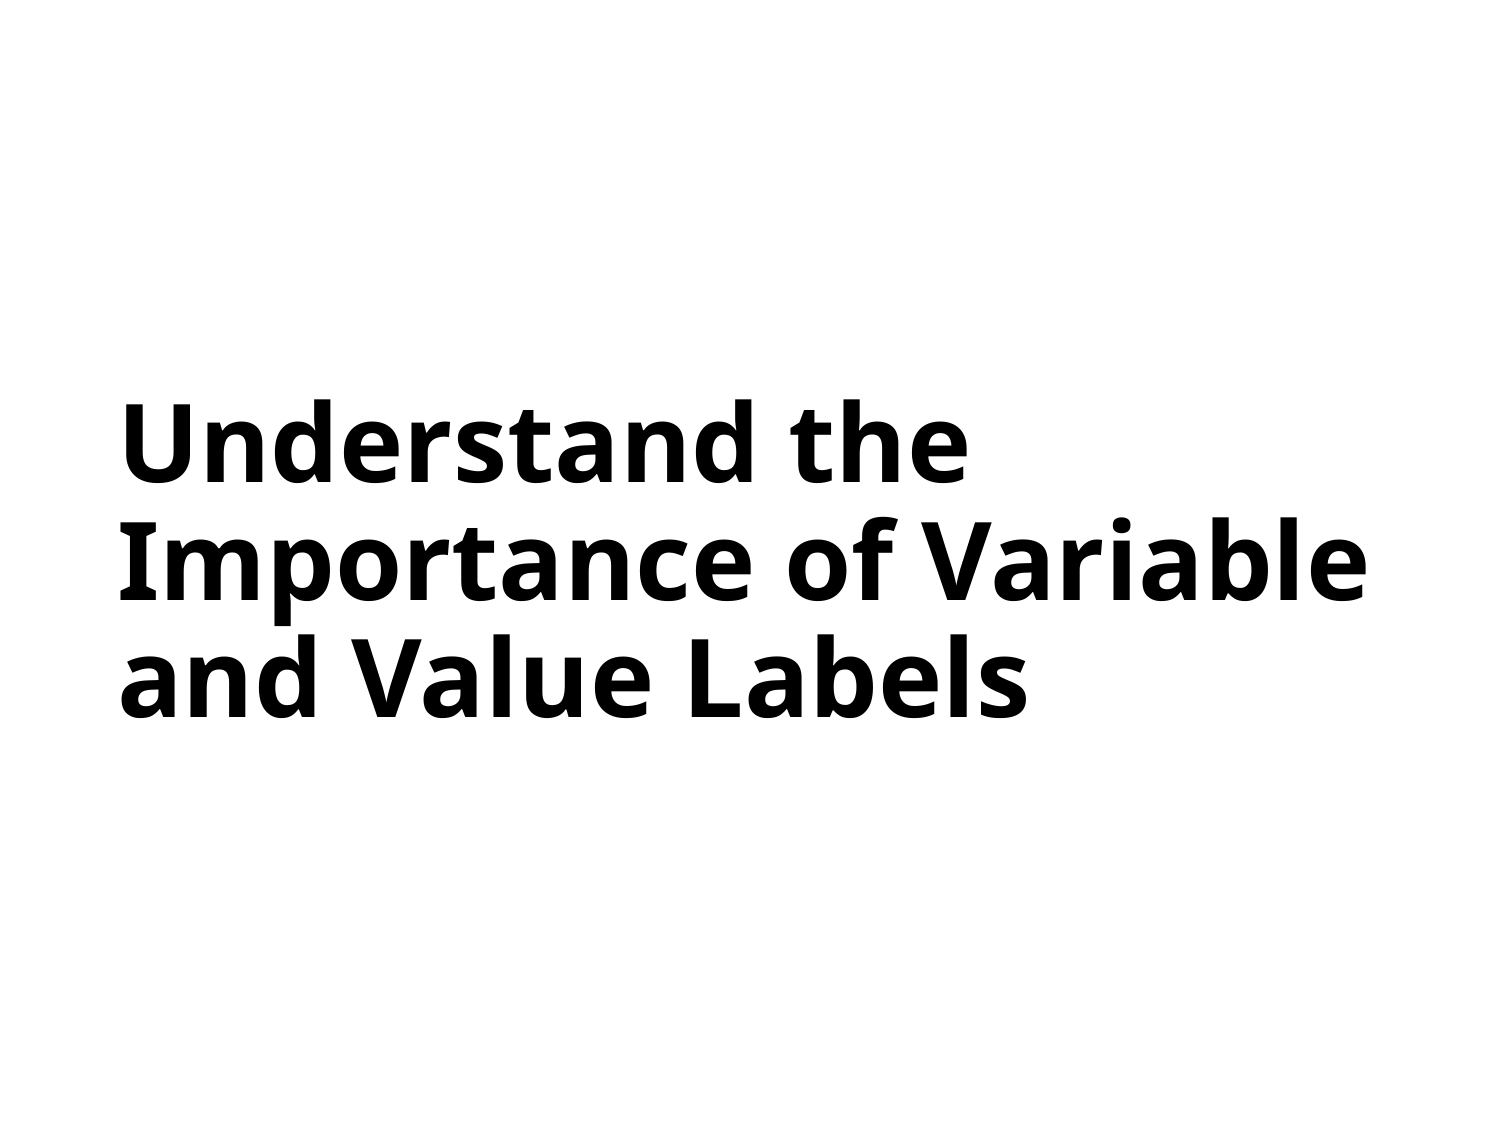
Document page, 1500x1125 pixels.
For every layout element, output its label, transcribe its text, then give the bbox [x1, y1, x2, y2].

title Understand the Importance of Variable and Value Labels [102, 280, 1397, 749]
